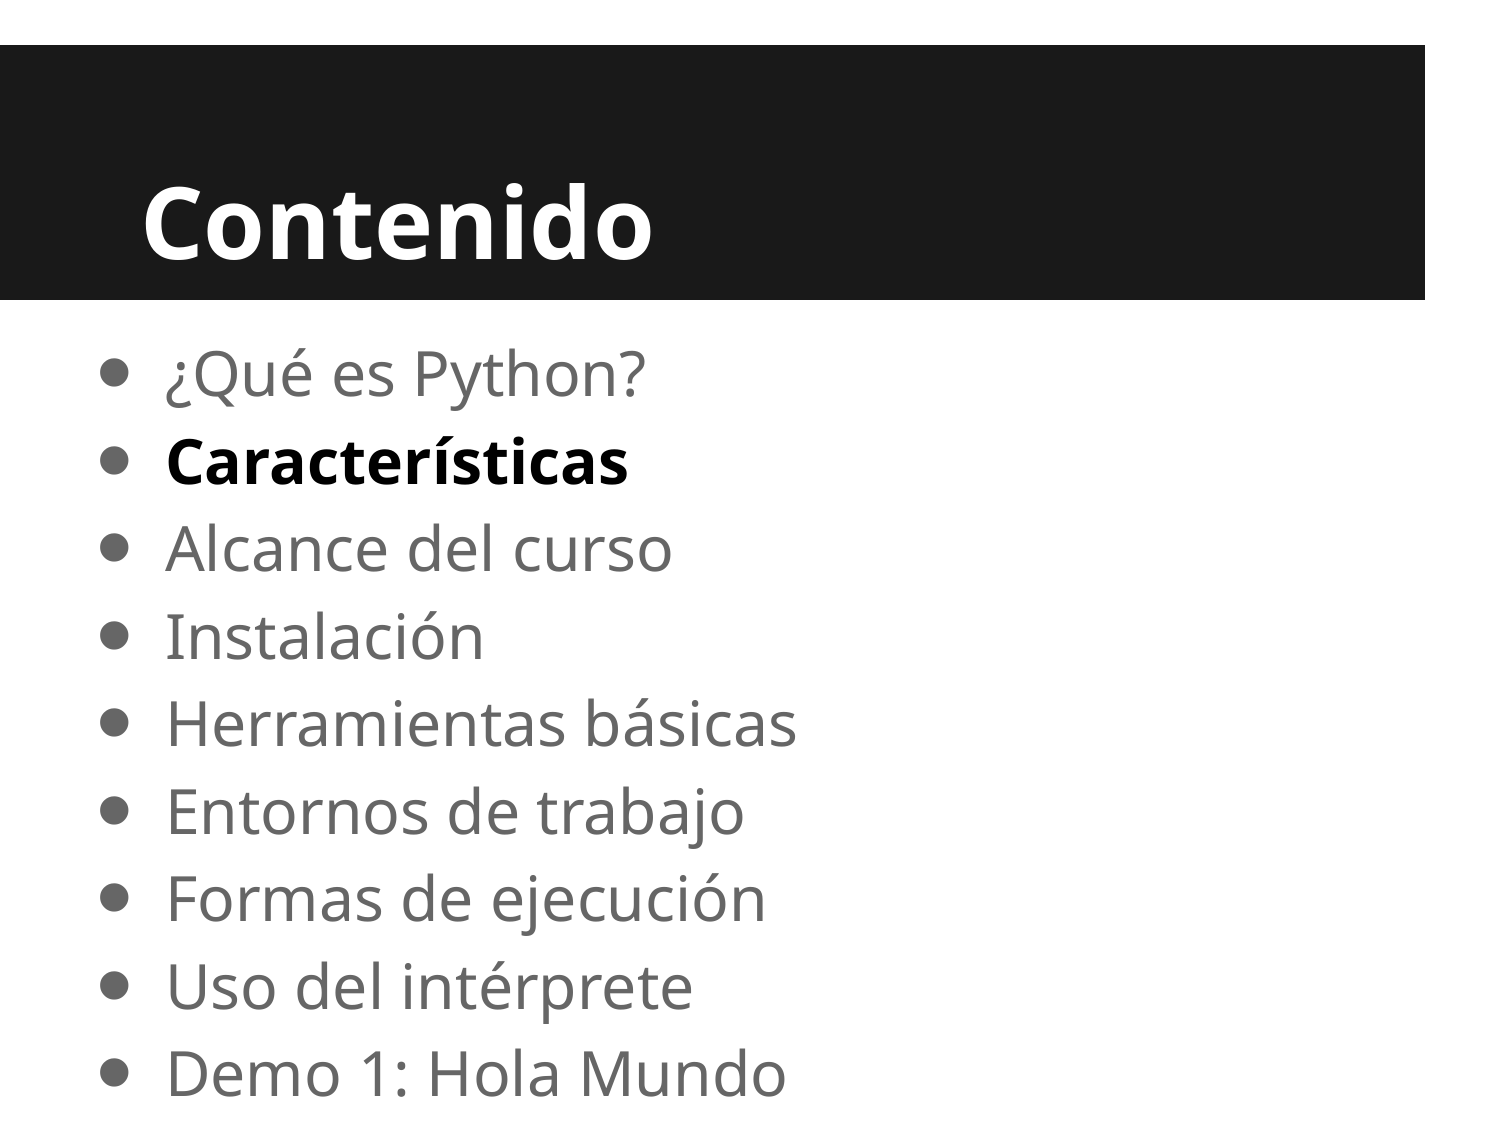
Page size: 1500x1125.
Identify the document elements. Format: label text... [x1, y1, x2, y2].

list ¿Qué es Python? Características Alcance del curso Instalación Herramientas básicas Entornos de trabajo Formas de ejecución Uso del intérprete Demo 1: Hola Mundo [75, 319, 1425, 1078]
title Contenido [75, 45, 1425, 295]
